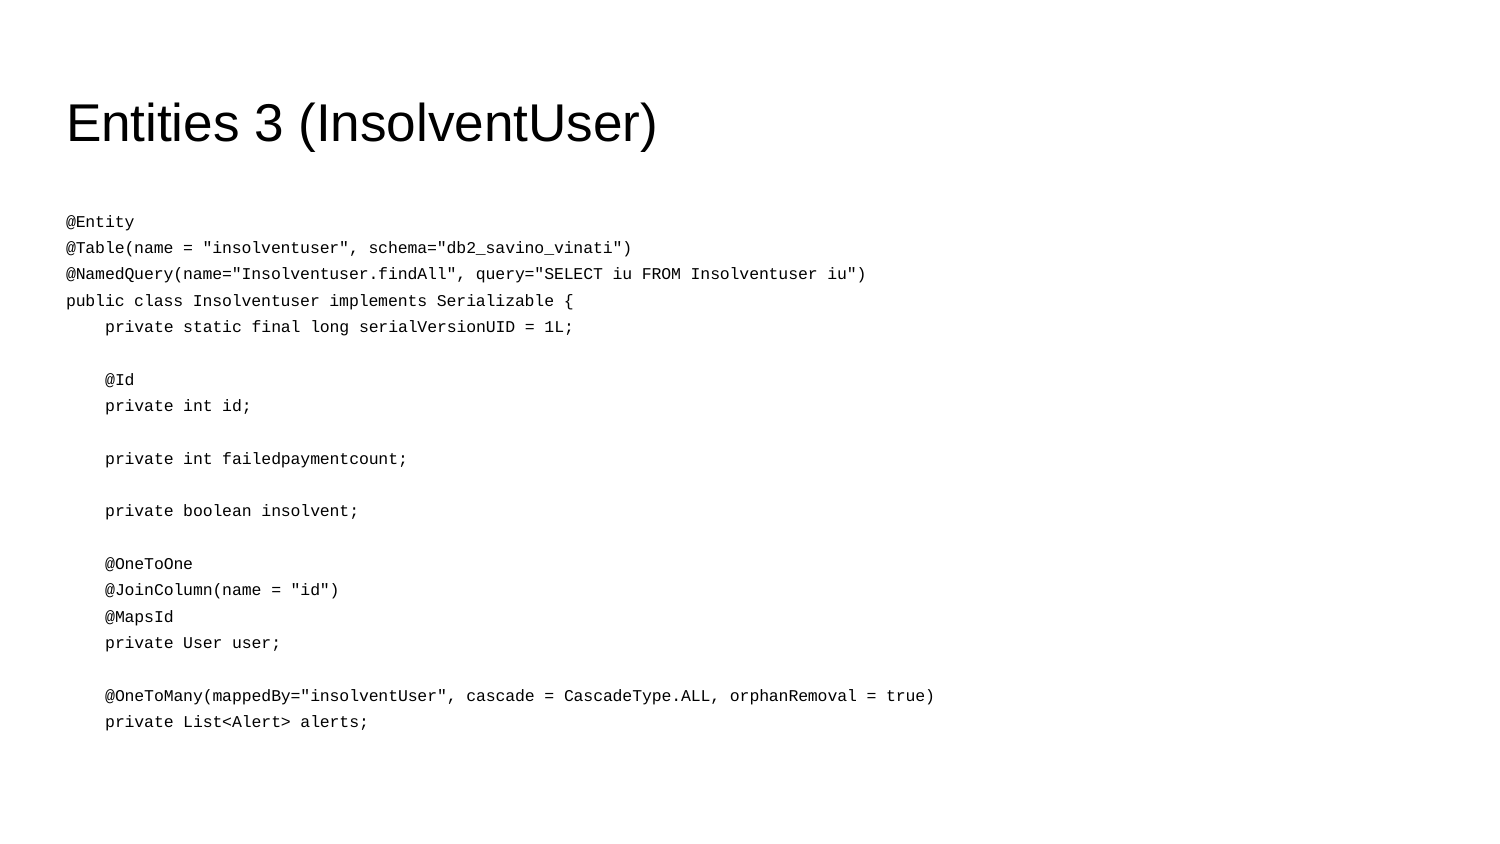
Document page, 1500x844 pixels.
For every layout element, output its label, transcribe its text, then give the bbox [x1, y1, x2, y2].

list @Entity @Table(name = "insolventuser", schema="db2_savino_vinati") @NamedQuery(name="Insolventuser.findAll", query="SELECT iu FROM Insolventuser iu") public class Insolventuser implements Serializable { private static final long serialVersionUID = 1L; @Id private int id; private int failedpaymentcount; private boolean insolvent; @OneToOne @JoinColumn(name = "id") @MapsId private User user; @OneToMany(mappedBy="insolventUser", cascade = CascadeType.ALL, orphanRemoval = true) private List<Alert> alerts; [51, 189, 1449, 750]
title Entities 3 (InsolventUser) [51, 72, 1449, 167]
